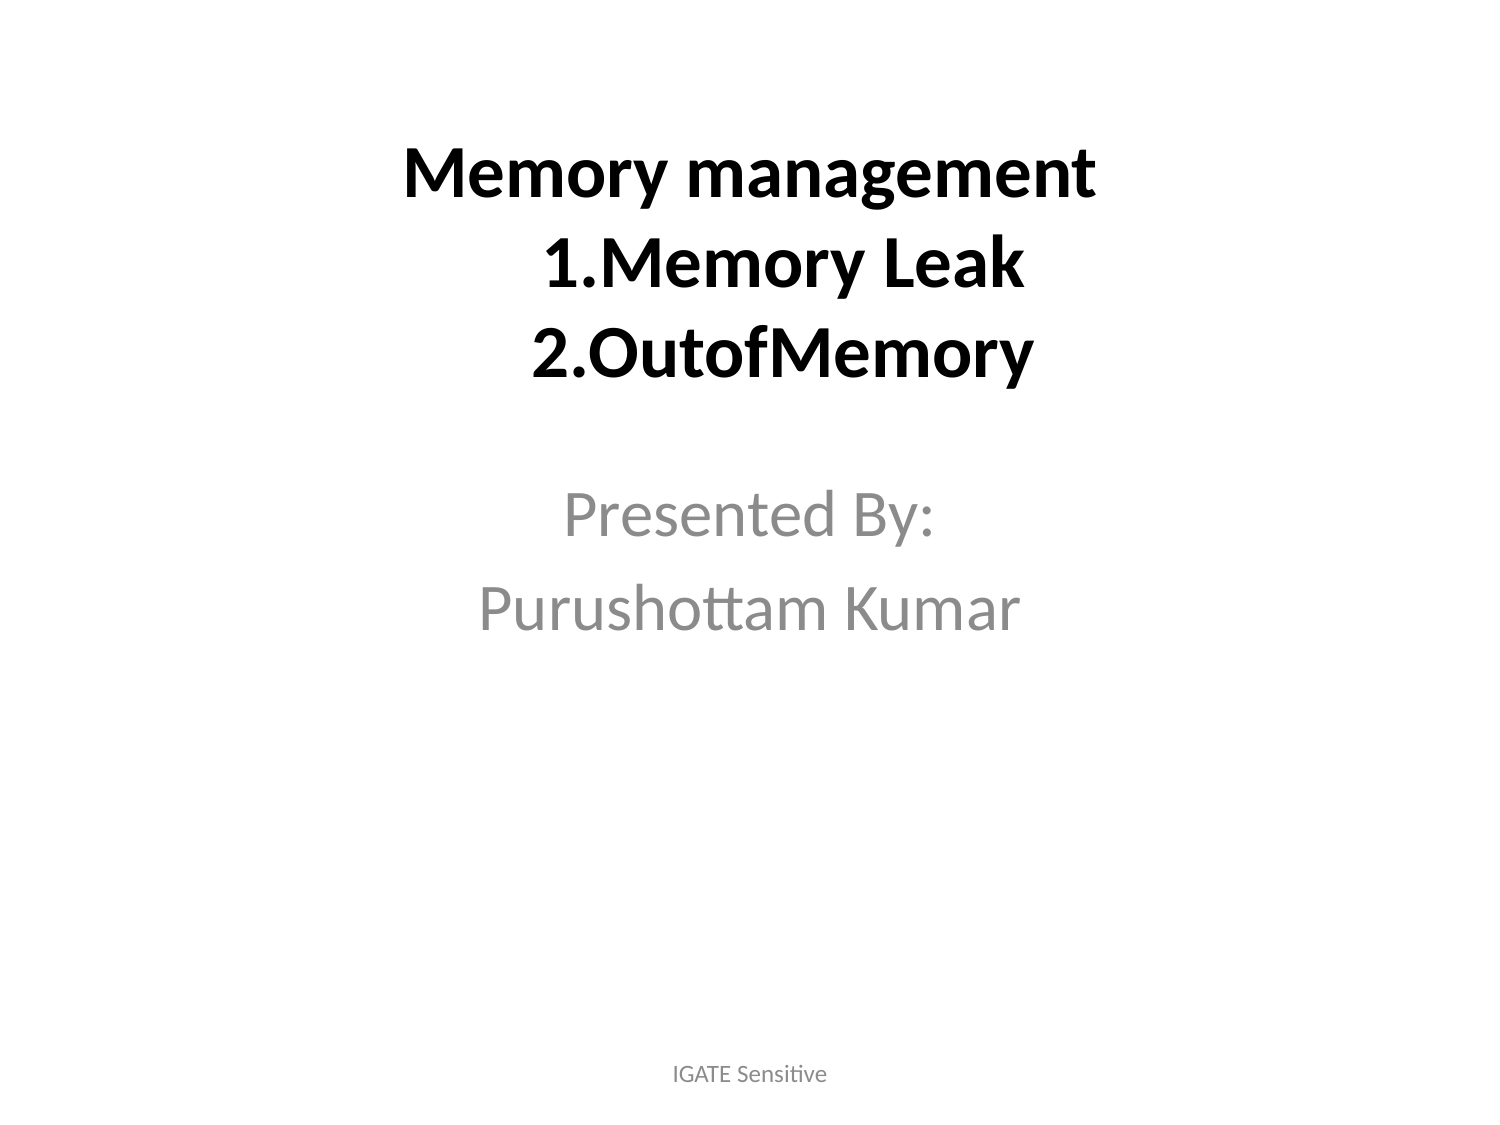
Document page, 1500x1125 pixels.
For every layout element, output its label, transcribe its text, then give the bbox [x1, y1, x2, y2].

subtitle Presented By: Purushottam Kumar [225, 462, 1275, 750]
footer IGATE Sensitive [512, 1042, 988, 1103]
title Memory management 1.Memory Leak 2.OutofMemory [112, 99, 1388, 525]
